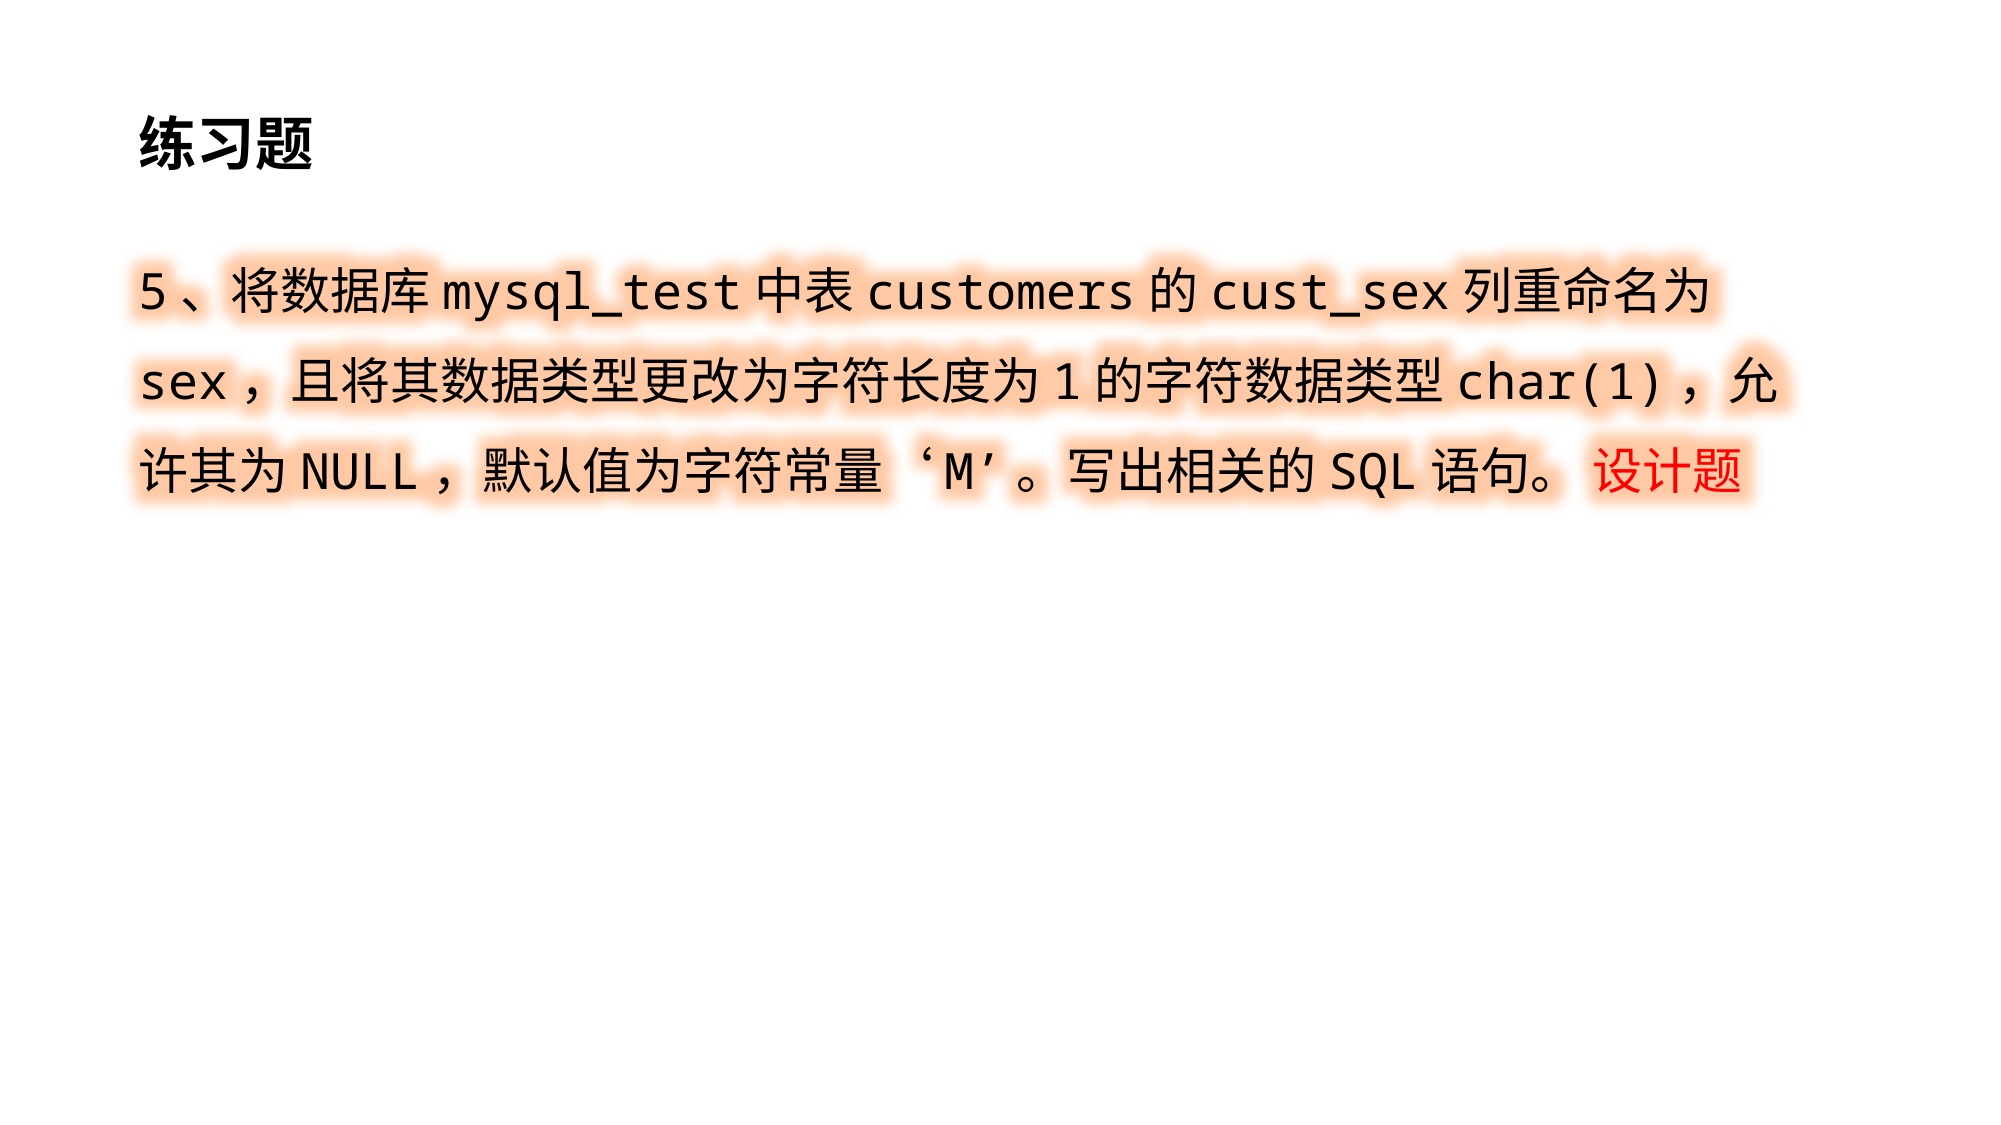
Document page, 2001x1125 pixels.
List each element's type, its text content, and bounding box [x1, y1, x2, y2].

text_box 5、将数据库mysql_test中表customers的cust_sex列重命名为sex，且将其数据类型更改为字符长度为1的字符数据类型char(1)，允许其为NULL，默认值为字符常量‘M’。写出相关的SQL语句。 设计题 [120, 219, 1839, 1047]
text_box 数据定义 [113, 212, 1847, 1055]
text_box 练习题 [120, 97, 1568, 187]
text_box 知识点2：表定义（综合应用） [117, 216, 1843, 1051]
